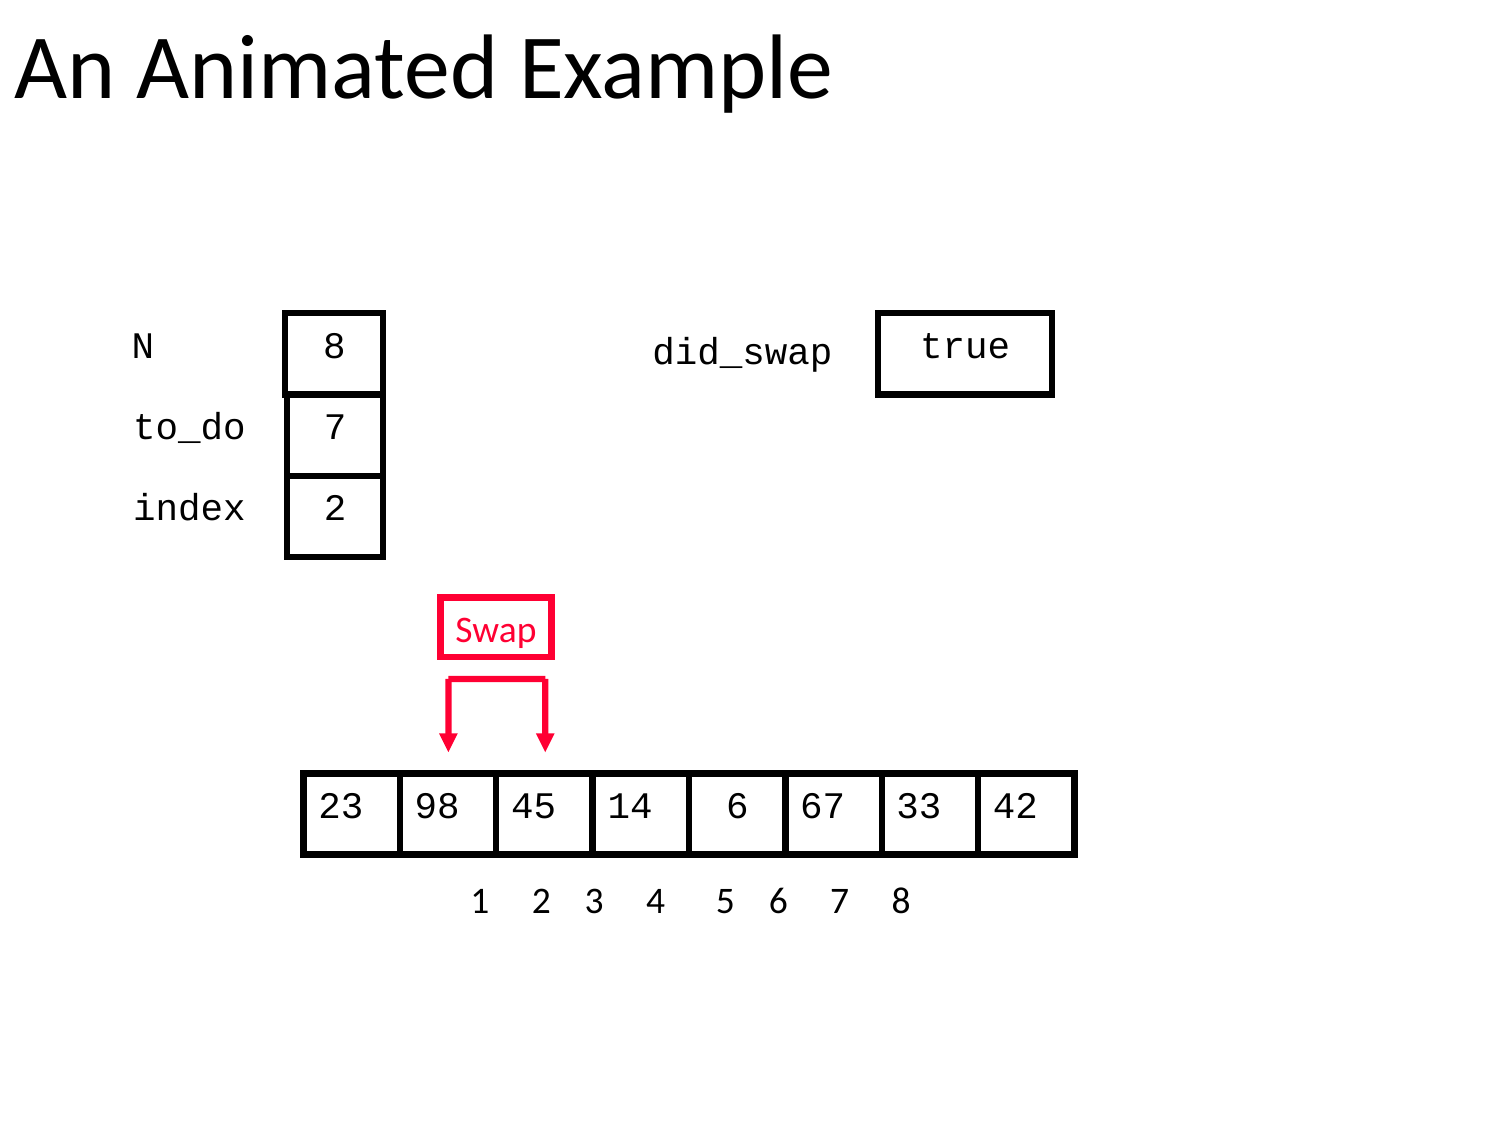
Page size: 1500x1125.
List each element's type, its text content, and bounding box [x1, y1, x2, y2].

text_box N [116, 313, 260, 373]
text_box 33 [881, 773, 978, 855]
text_box true [877, 313, 1053, 395]
text_box 6 [688, 773, 786, 855]
text_box 67 [786, 773, 881, 855]
text_box 2 [286, 475, 384, 557]
text_box 98 [400, 773, 497, 855]
title An Animated Example [0, 0, 1500, 138]
text_box 14 [592, 773, 688, 855]
text_box 8 [285, 313, 384, 395]
text_box index [118, 475, 261, 536]
text_box 23 [303, 773, 400, 855]
text_box 42 [978, 773, 1075, 855]
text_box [448, 678, 546, 753]
text_box 1 2 3 4 5 6 7 8 [455, 868, 927, 928]
text_box Swap [440, 597, 552, 658]
text_box to_do [118, 394, 261, 455]
text_box did_swap [637, 319, 877, 380]
text_box 7 [286, 395, 384, 475]
text_box 45 [497, 773, 592, 855]
